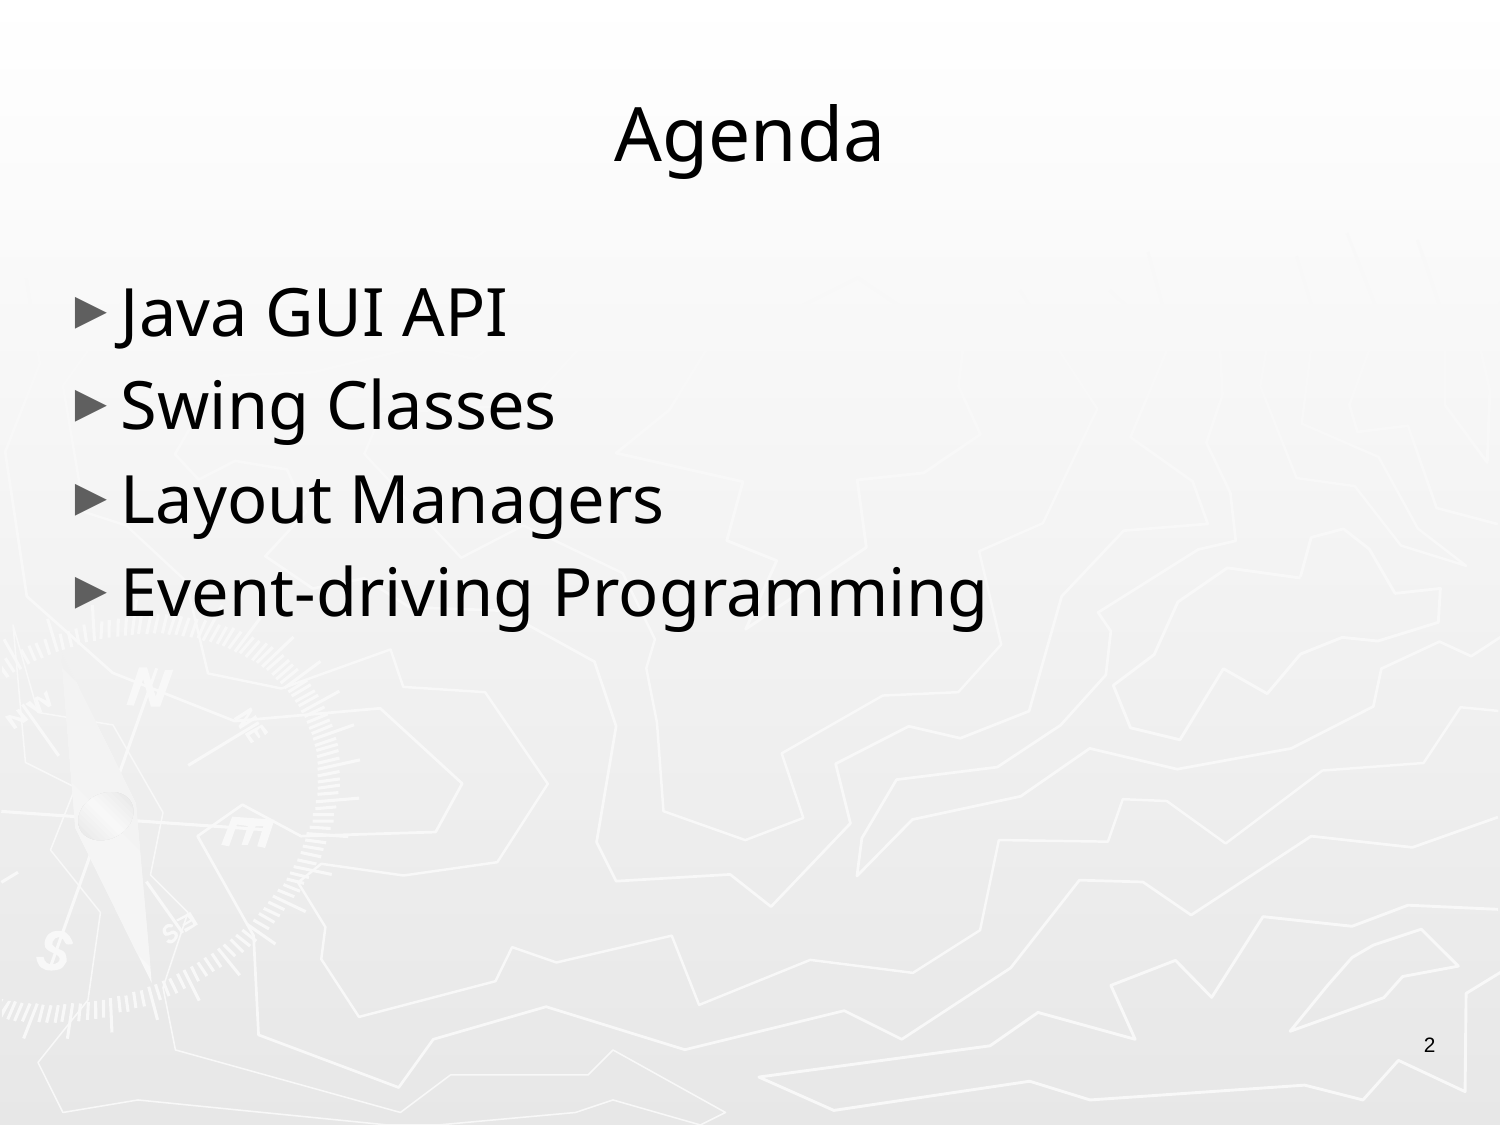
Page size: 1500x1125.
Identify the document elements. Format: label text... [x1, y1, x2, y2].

list Java GUI API Swing Classes Layout Managers Event-driving Programming [49, 262, 1451, 1001]
slide_number 2 [1074, 1024, 1451, 1103]
title Agenda [49, 37, 1451, 225]
